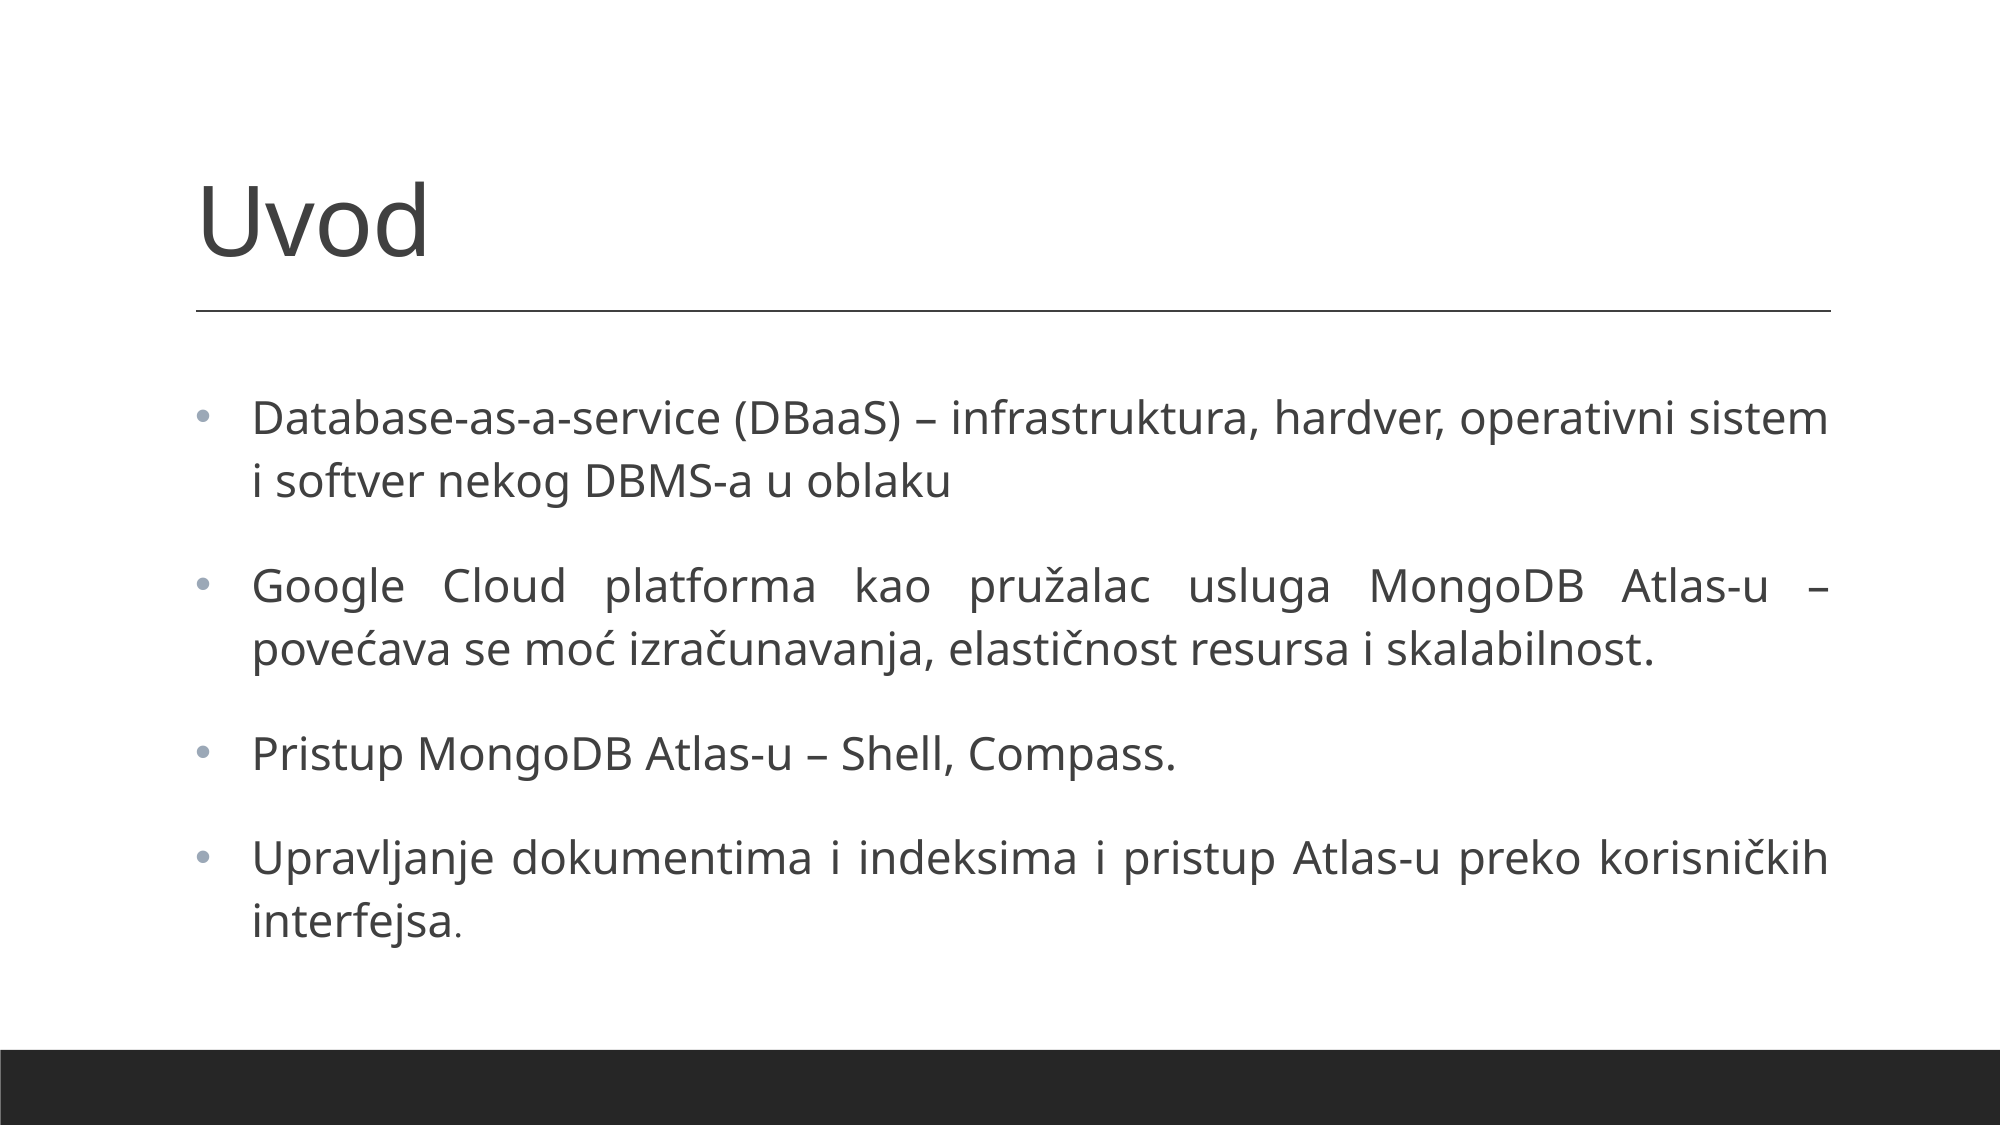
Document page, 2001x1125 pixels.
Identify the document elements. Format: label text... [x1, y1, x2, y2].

title Uvod [180, 47, 1830, 285]
list Database-as-a-service (DBaaS) – infrastruktura, hardver, operativni sistem i softver nekog DBMS-a u oblaku Google Cloud platforma kao pružalac usluga MongoDB Atlas-u – povećava se moć izračunavanja, elastičnost resursa i skalabilnost. Pristup MongoDB Atlas-u – Shell, Compass. Upravljanje dokumentima i indeksima i pristup Atlas-u preko korisničkih interfejsa. [180, 372, 1830, 963]
